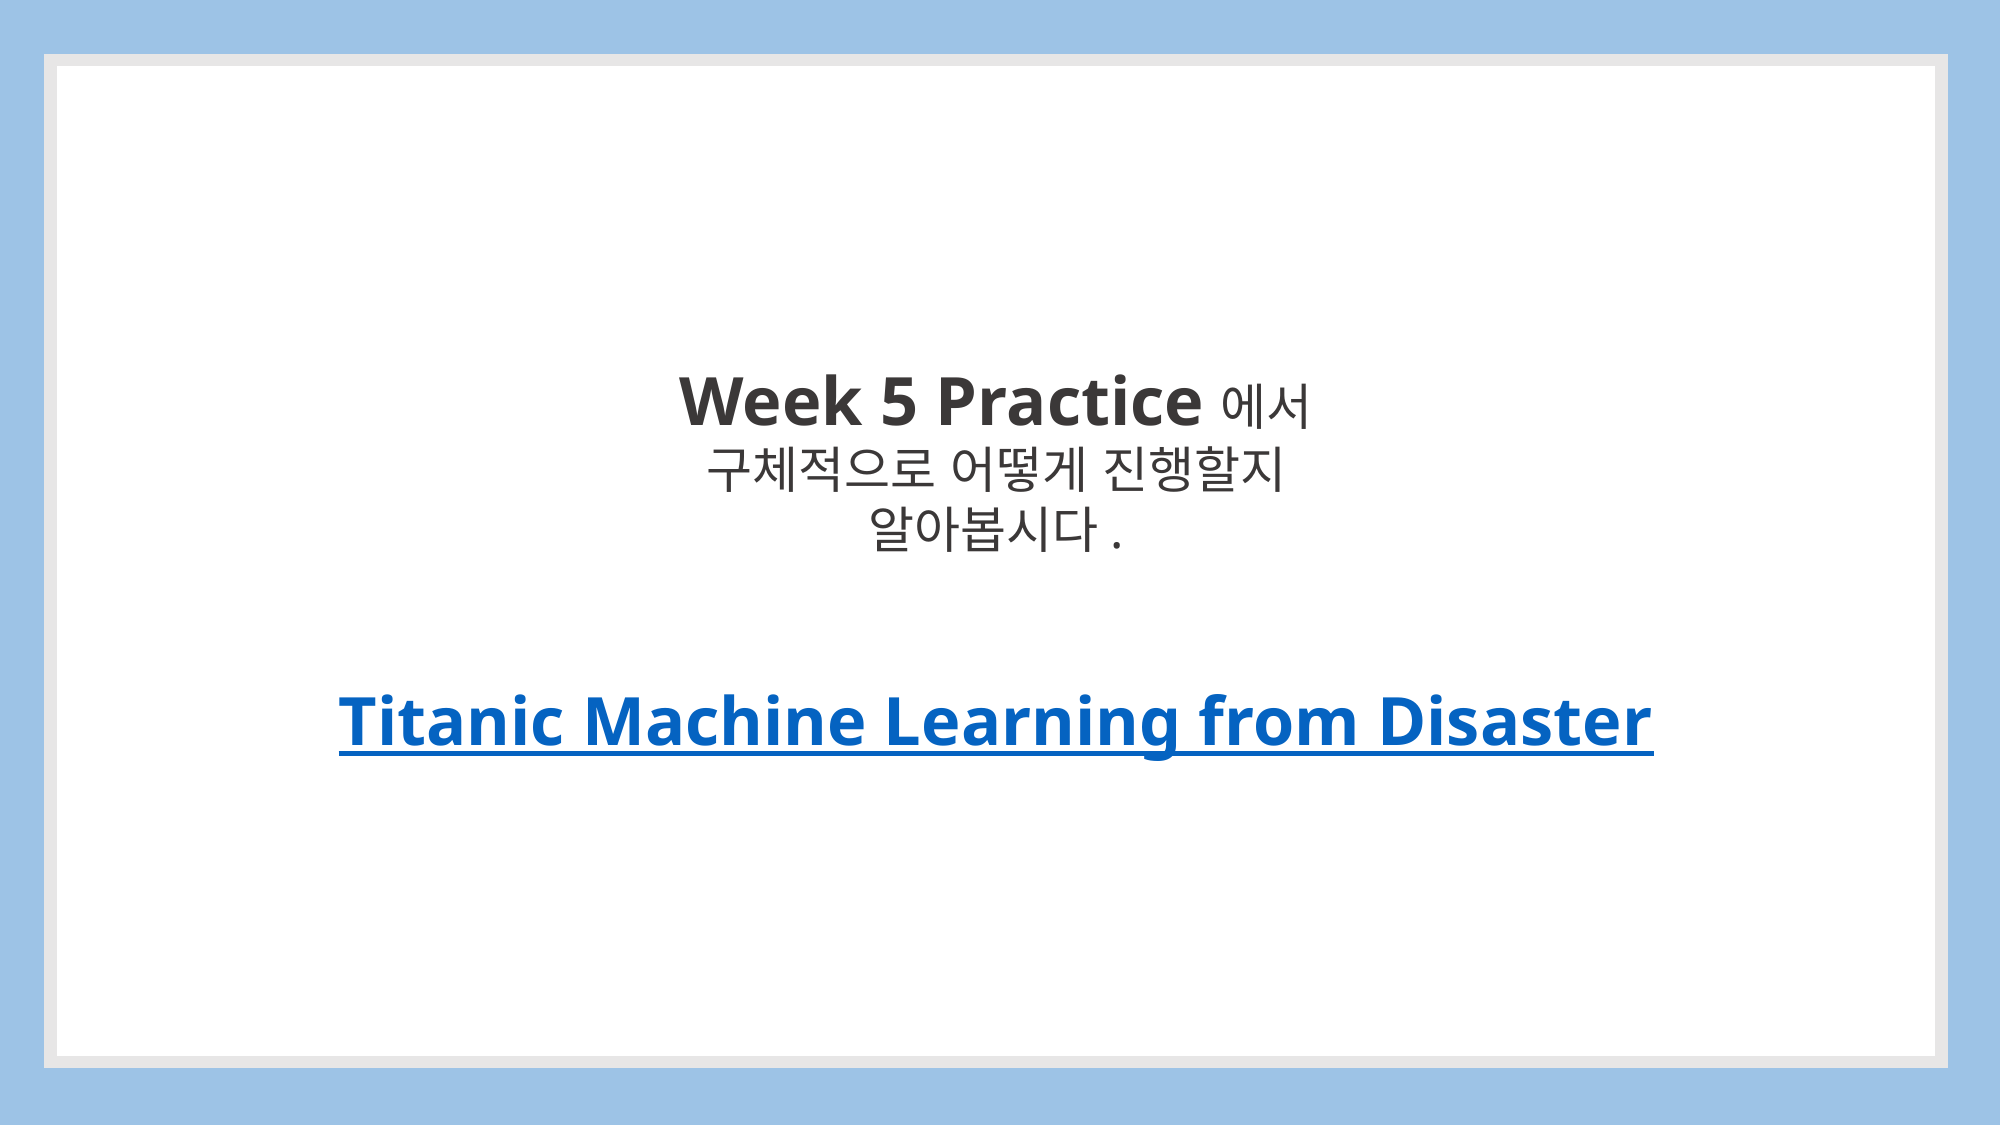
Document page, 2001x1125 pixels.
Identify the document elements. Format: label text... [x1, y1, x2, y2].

text_box [50, 59, 1943, 1063]
text_box Week 5 Practice에서 구체적으로 어떻게 진행할지 알아봅시다. Titanic Machine Learning from Disaster [281, 351, 1711, 778]
